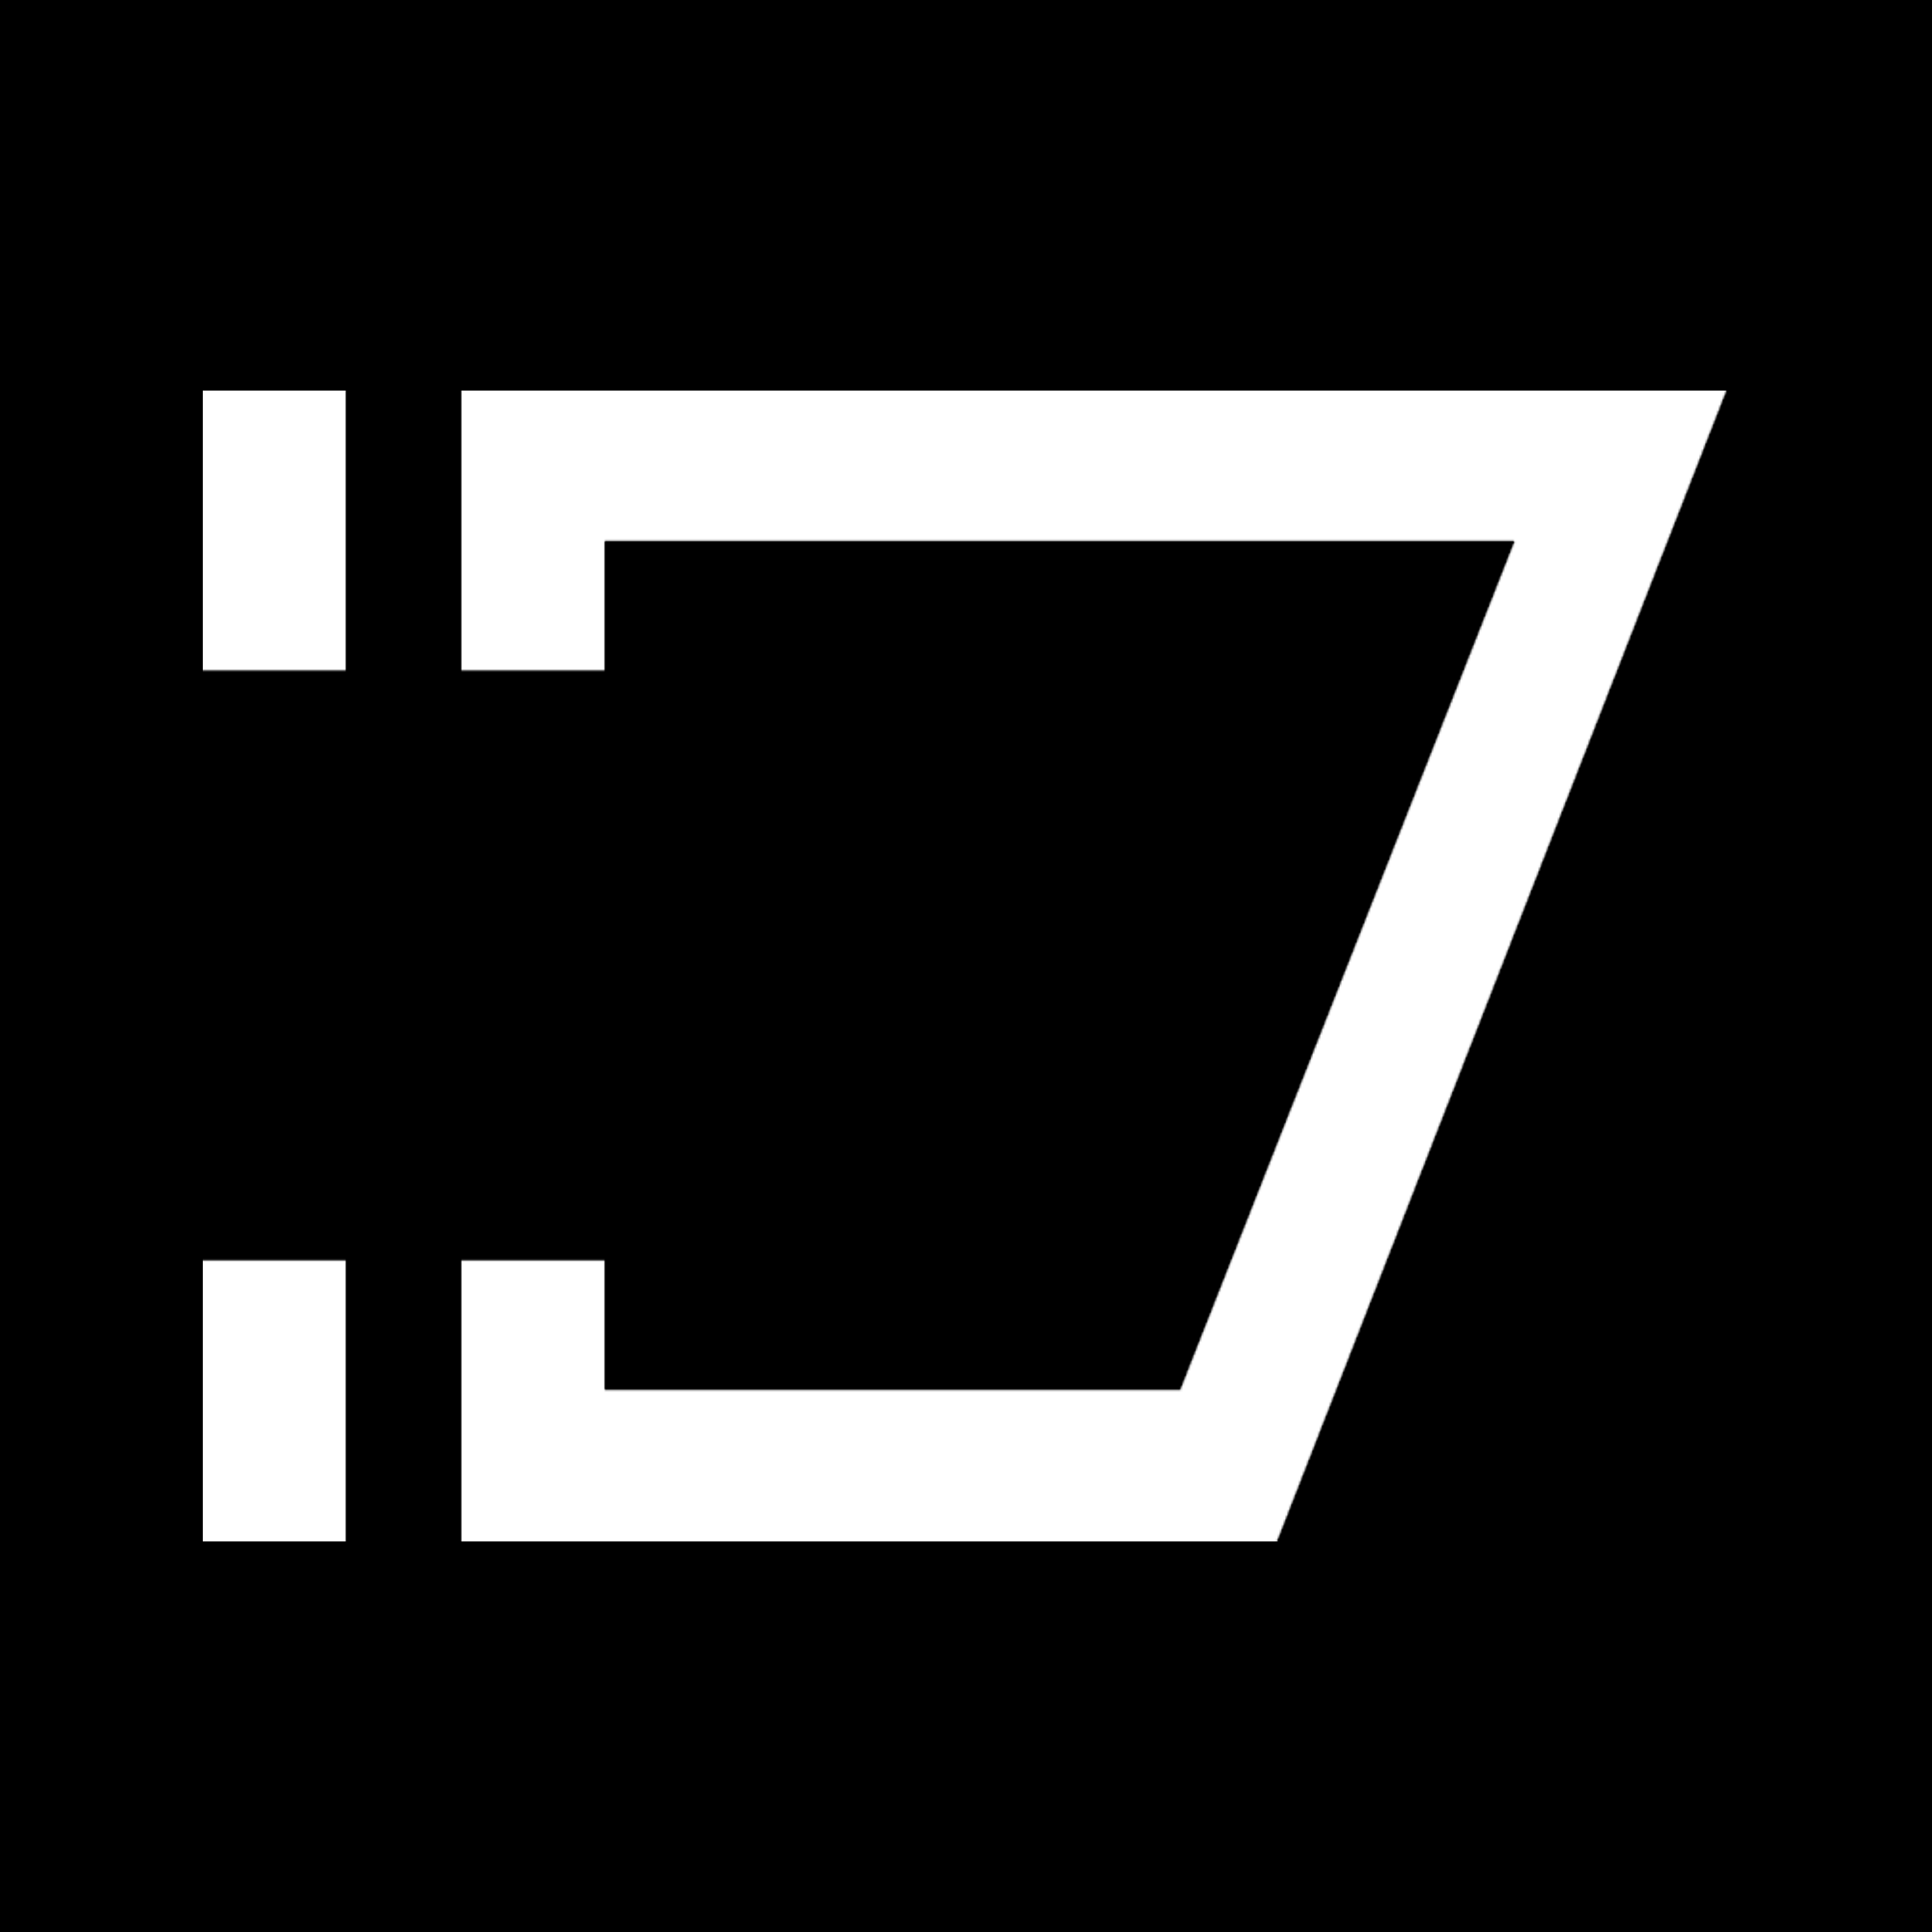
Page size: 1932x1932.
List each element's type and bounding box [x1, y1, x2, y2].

picture [203, 391, 1729, 1541]
